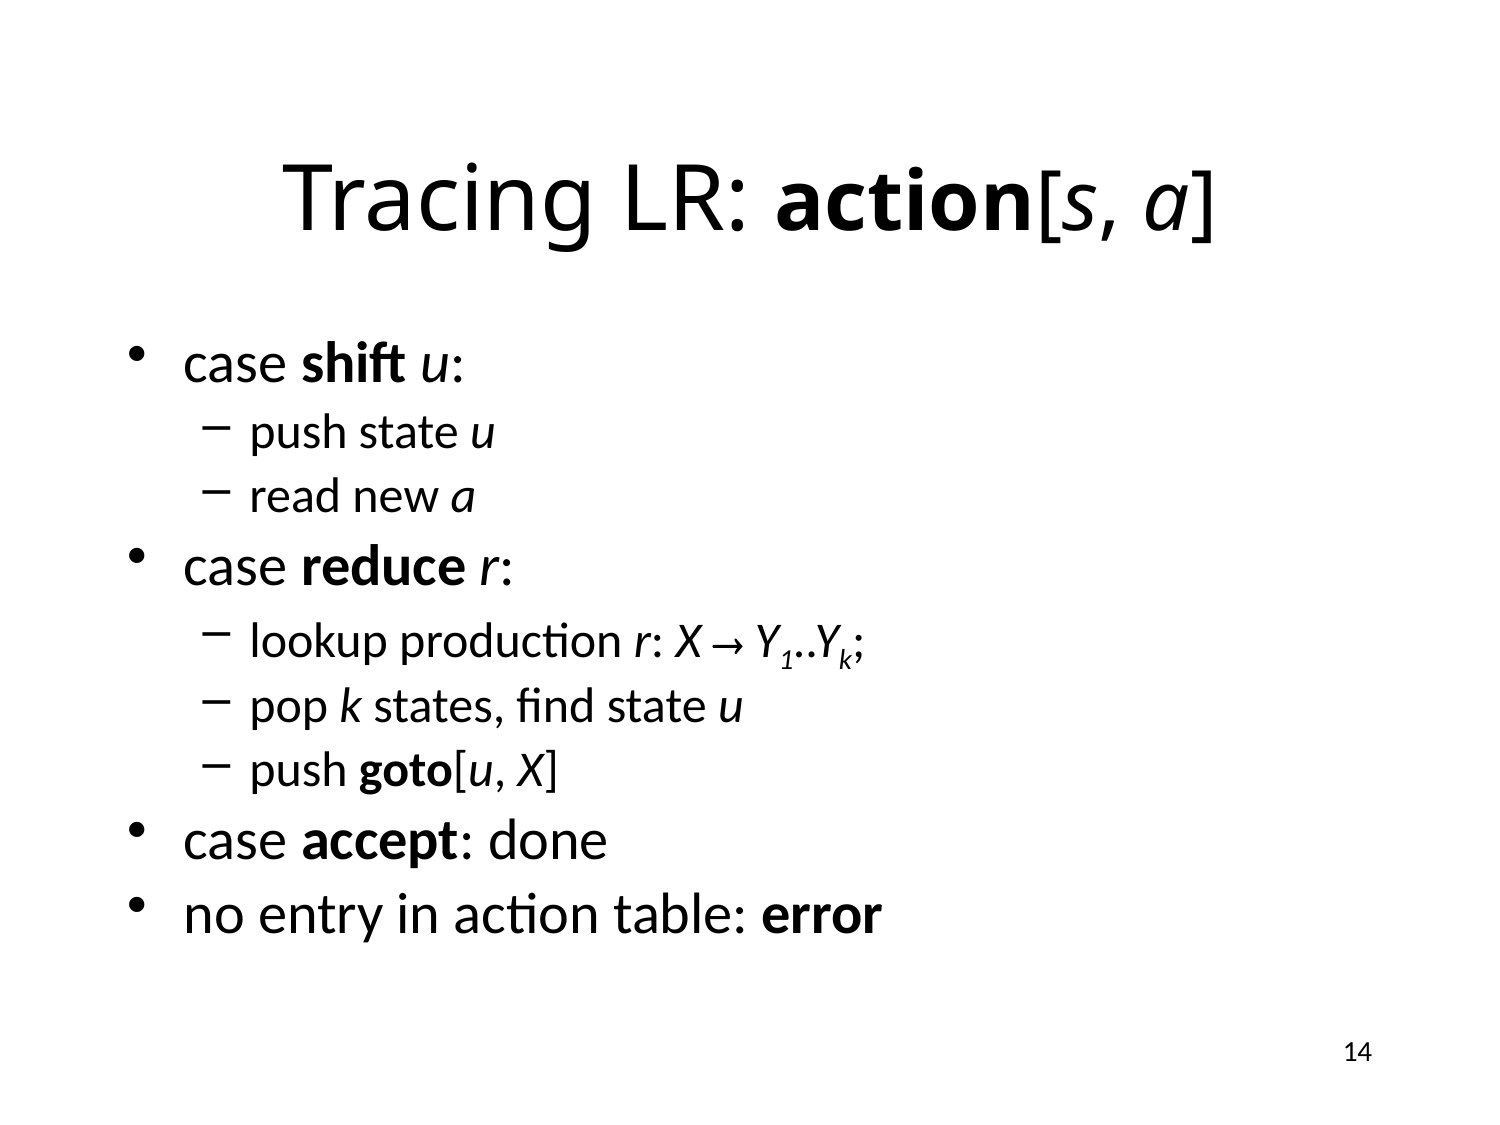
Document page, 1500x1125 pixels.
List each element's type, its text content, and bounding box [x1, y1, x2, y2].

slide_number 14 [1074, 1024, 1388, 1101]
title Tracing LR: action[s, a] [112, 99, 1388, 288]
list case shift u: push state u read new a case reduce r: lookup production r: X  Y1..Yk; pop k states, find state u push goto[u, X] case accept: done no entry in action table: error [112, 324, 1388, 1001]
